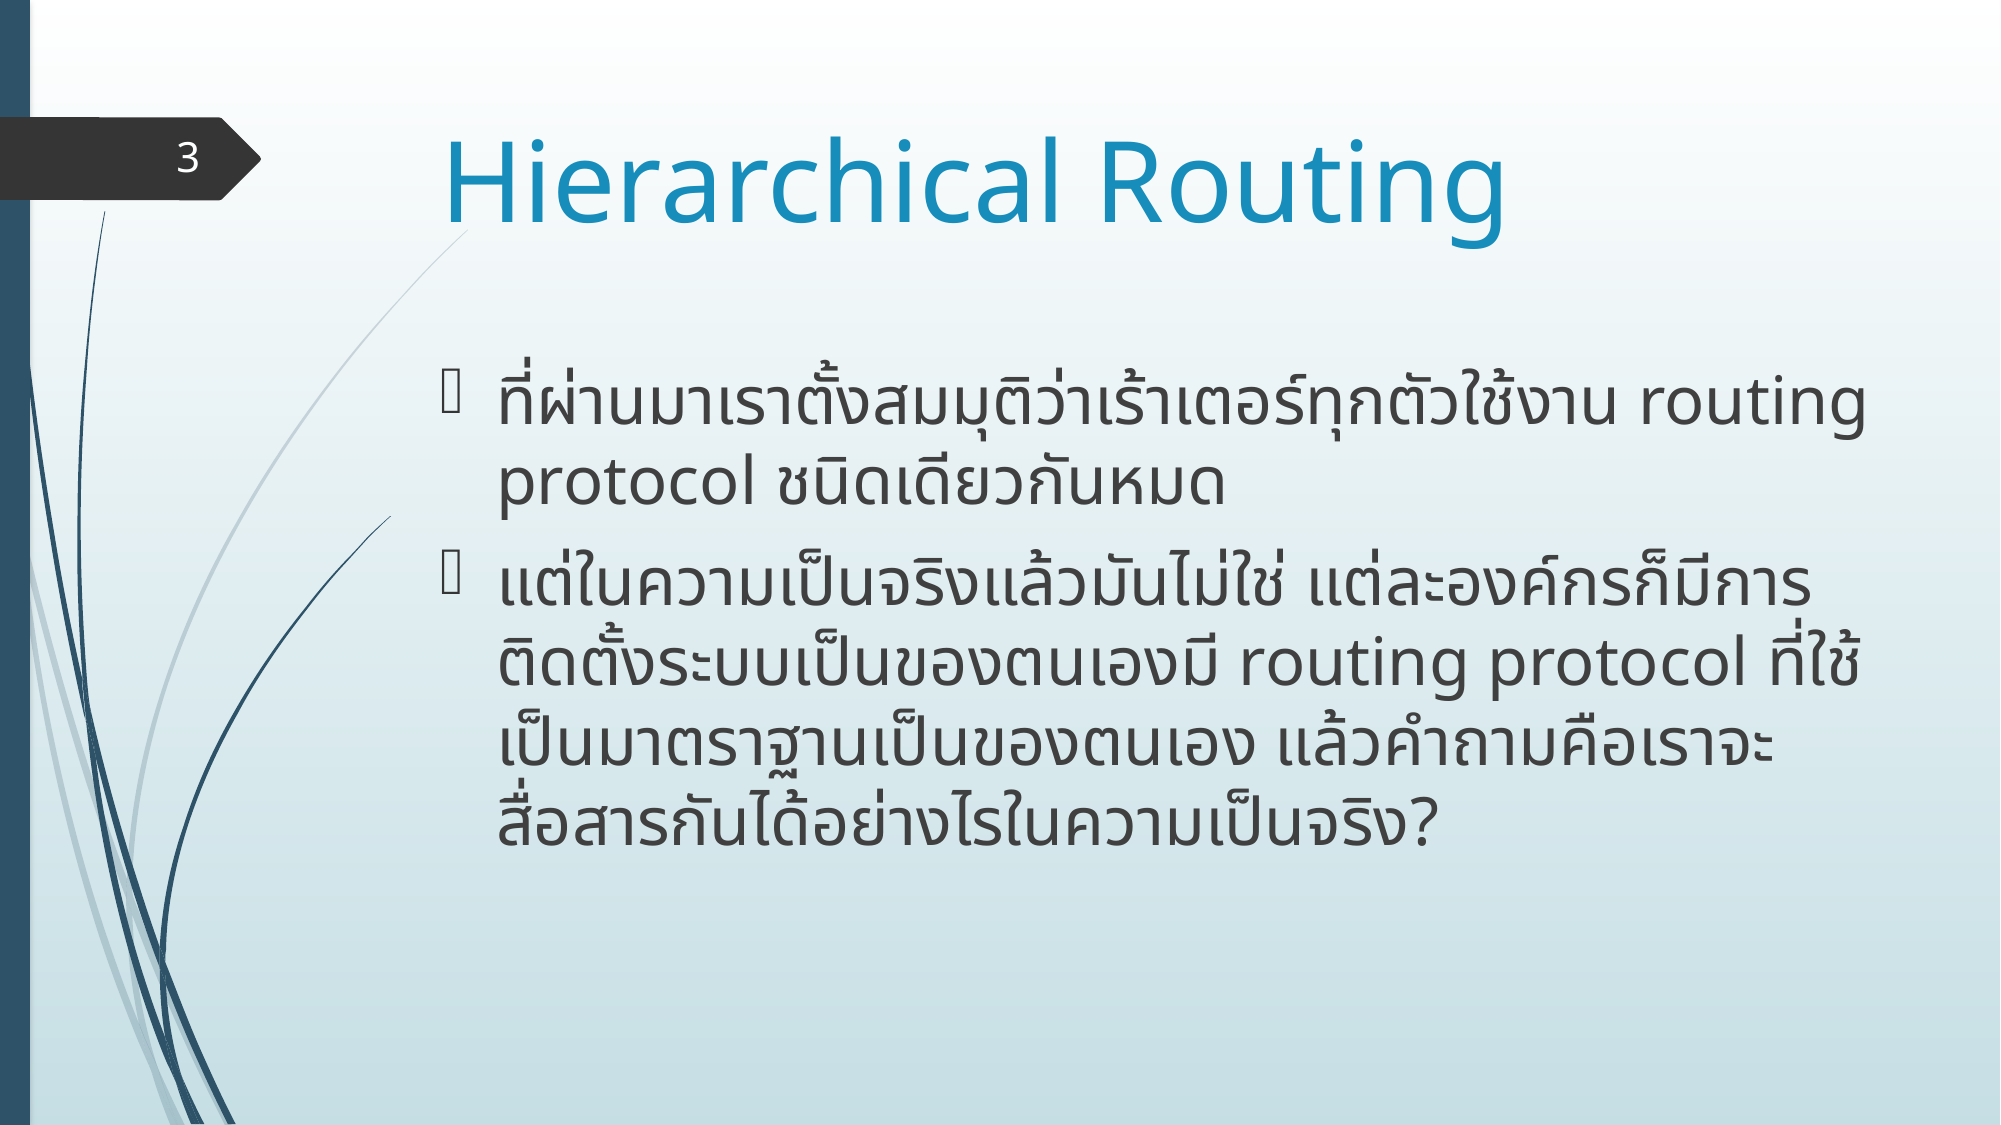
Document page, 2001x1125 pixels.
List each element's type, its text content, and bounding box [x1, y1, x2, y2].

title Hierarchical Routing [425, 102, 1888, 313]
list ที่ผ่านมาเราตั้งสมมุติว่าเร้าเตอร์ทุกตัวใช้งาน routing protocol ชนิดเดียวกันหมด แต่ในความเป็นจริงแล้วมันไม่ใช่ แต่ละองค์กรก็มีการติดตั้งระบบเป็นของตนเองมี routing protocol ที่ใช้เป็นมาตราฐานเป็นของตนเอง แล้วคำถามคือเราจะสื่อสารกันได้อย่างไรในความเป็นจริง? [424, 350, 1888, 970]
slide_number 3 [87, 129, 216, 190]
